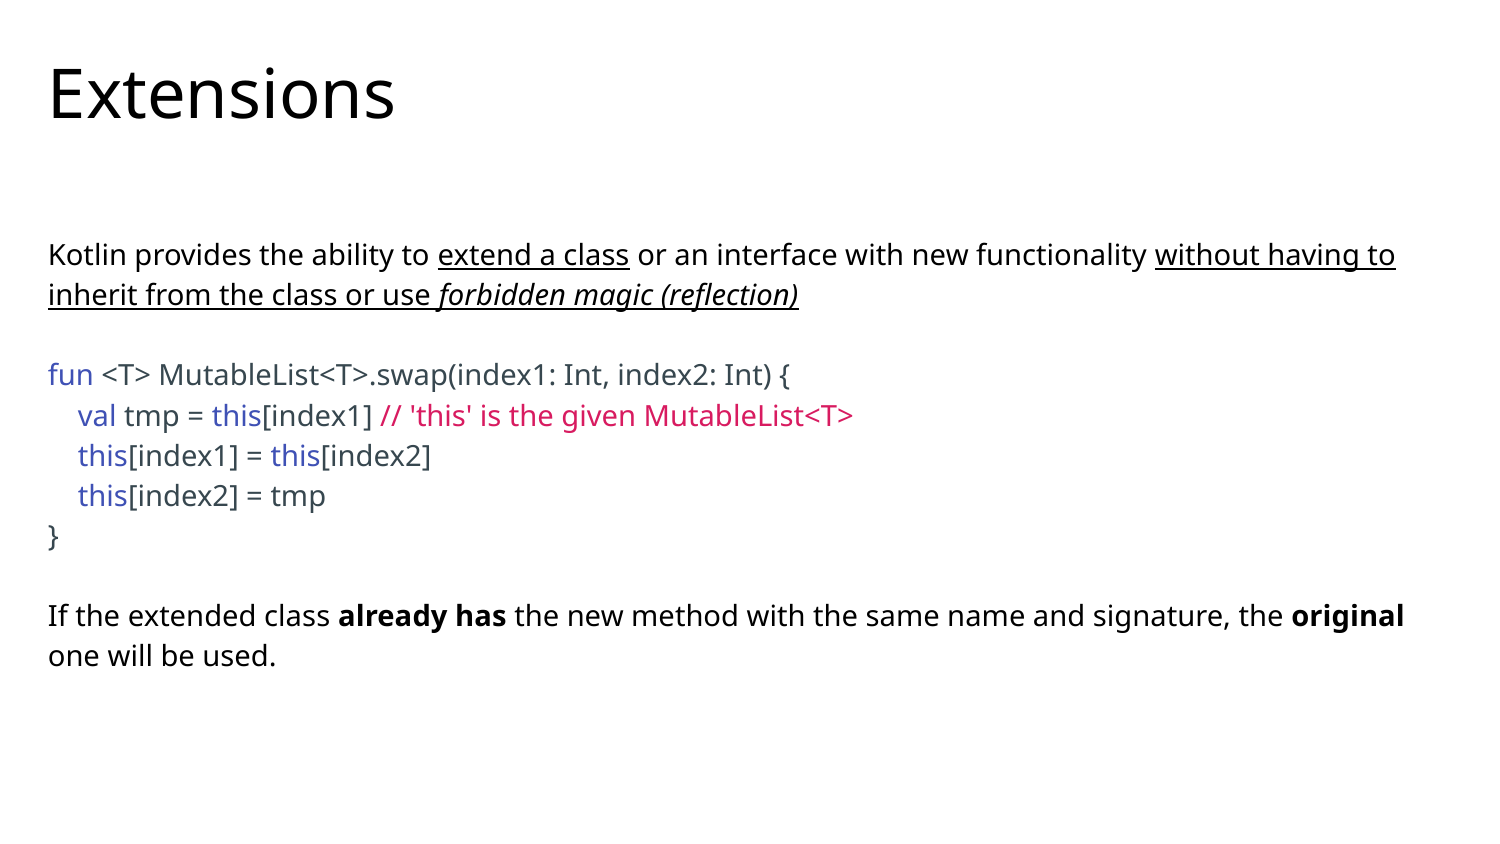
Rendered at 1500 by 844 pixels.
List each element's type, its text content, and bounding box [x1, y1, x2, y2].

title Extensions [48, 48, 1443, 123]
list Kotlin provides the ability to extend a class or an interface with new functionality without having to inherit from the class or use forbidden magic (reflection) fun <T> MutableList<T>.swap(index1: Int, index2: Int) { val tmp = this[index1] // 'this' is the given MutableList<T> this[index1] = this[index2] this[index2] = tmp } If the extended class already has the new method with the same name and signature, the original one will be used. [48, 218, 1415, 609]
